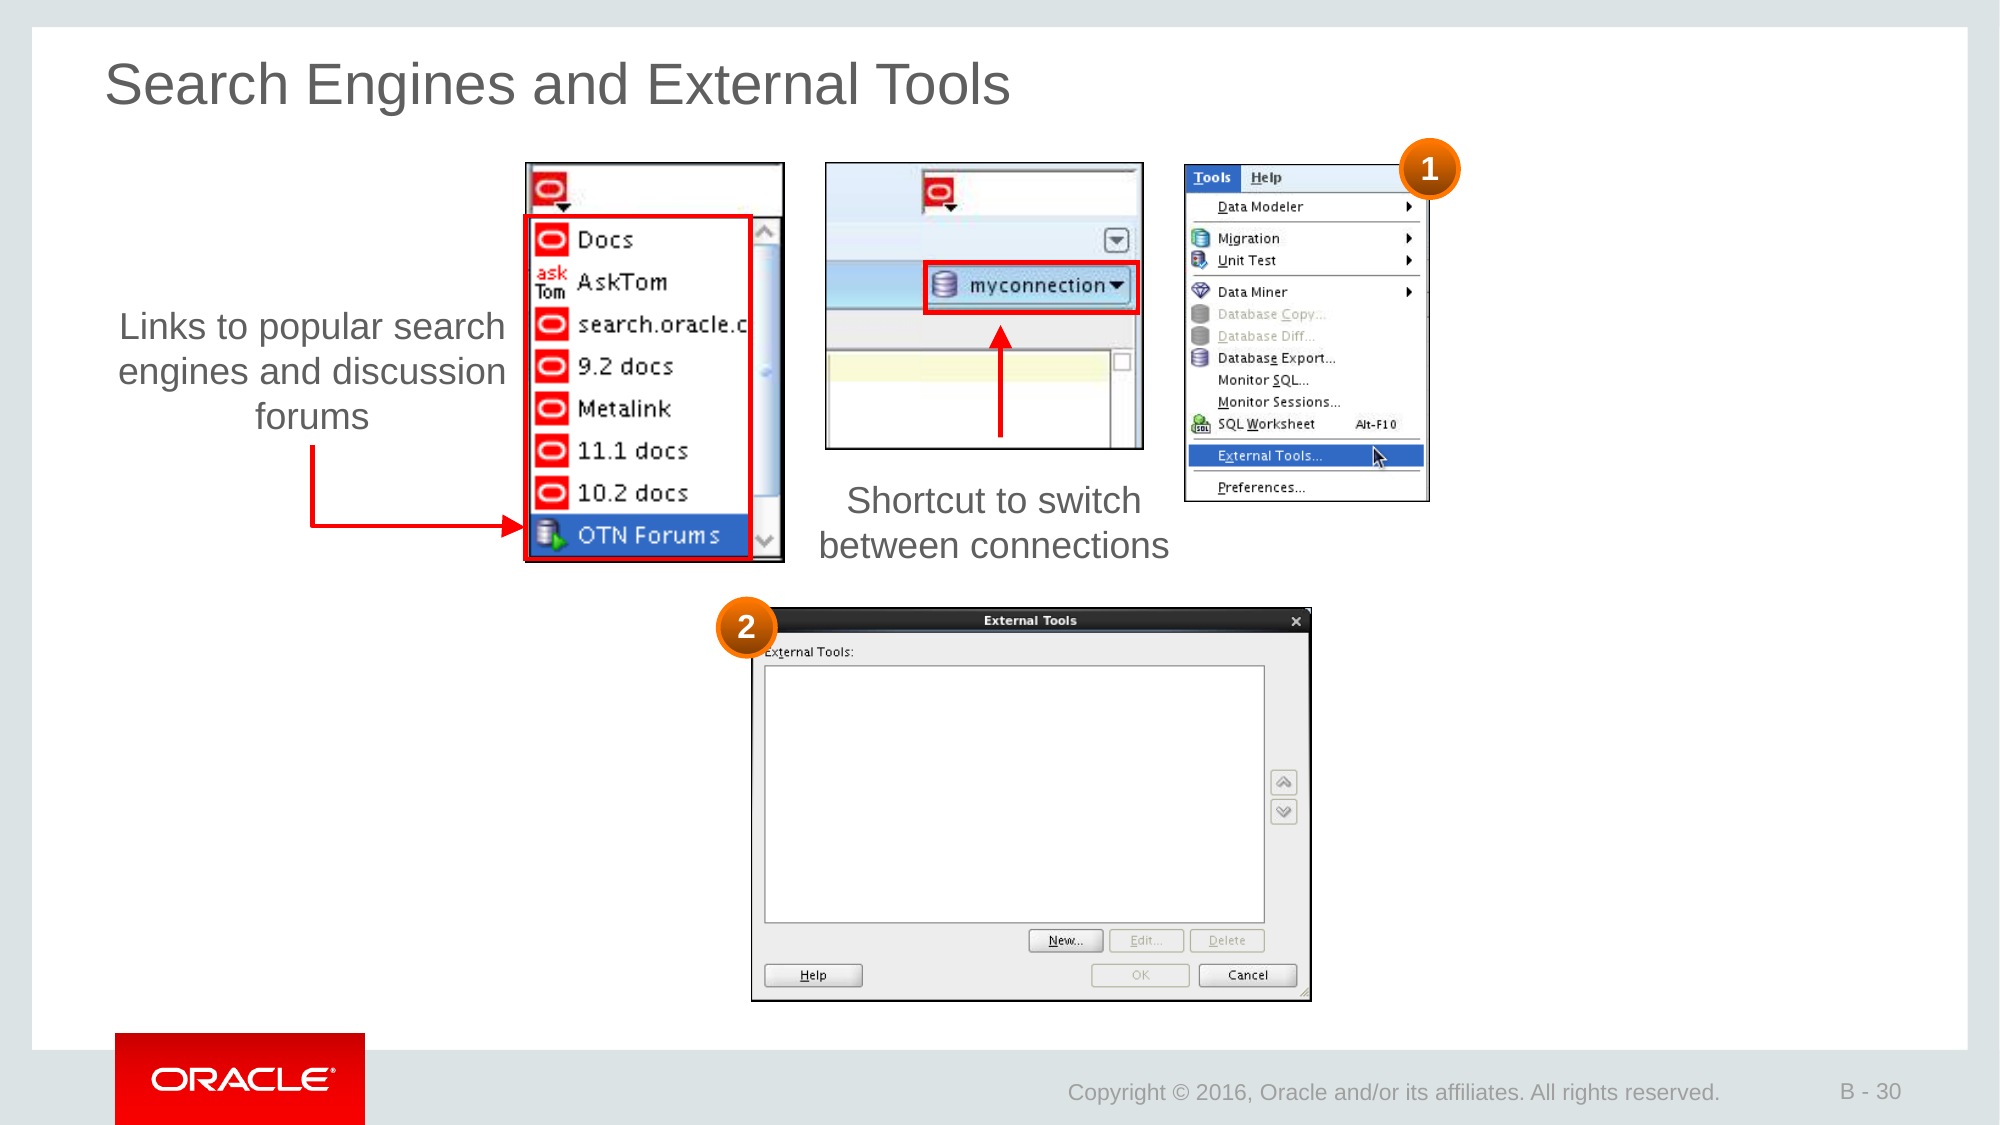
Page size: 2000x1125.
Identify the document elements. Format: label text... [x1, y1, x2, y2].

title Search Engines and External Tools [101, 43, 1898, 188]
picture [115, 1033, 365, 1125]
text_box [99, 140, 1459, 1002]
